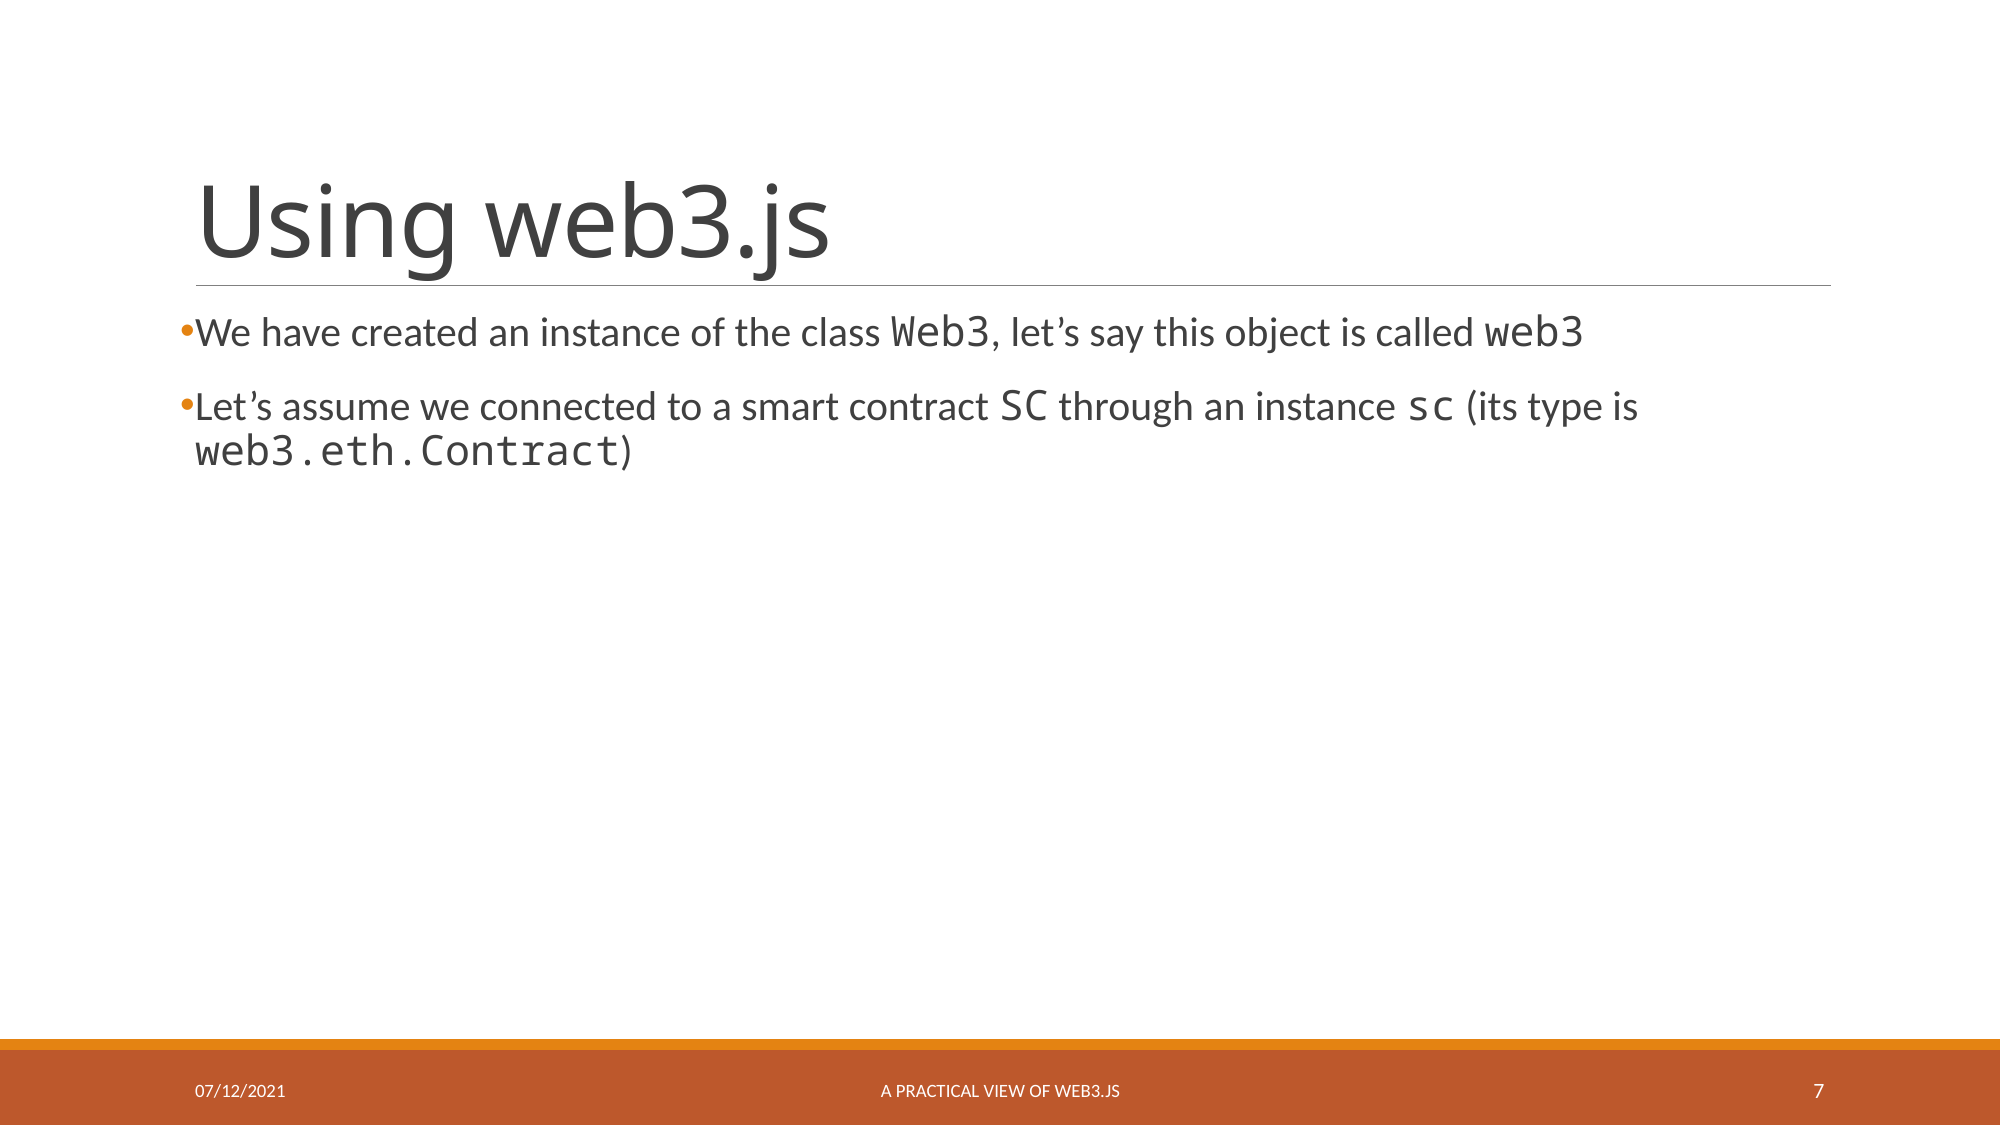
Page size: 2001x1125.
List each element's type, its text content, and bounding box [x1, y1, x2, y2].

slide_number 7 [1624, 1059, 1840, 1120]
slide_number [180, 1059, 586, 1120]
title Using web3.js [180, 47, 1830, 285]
list We have created an instance of the class Web3, let’s say this object is called web3 Let’s assume we connected to a smart contract SC through an instance sc (its type is web3.eth.Contract) [180, 302, 1830, 963]
footer A practical view of web3.js [604, 1059, 1396, 1120]
